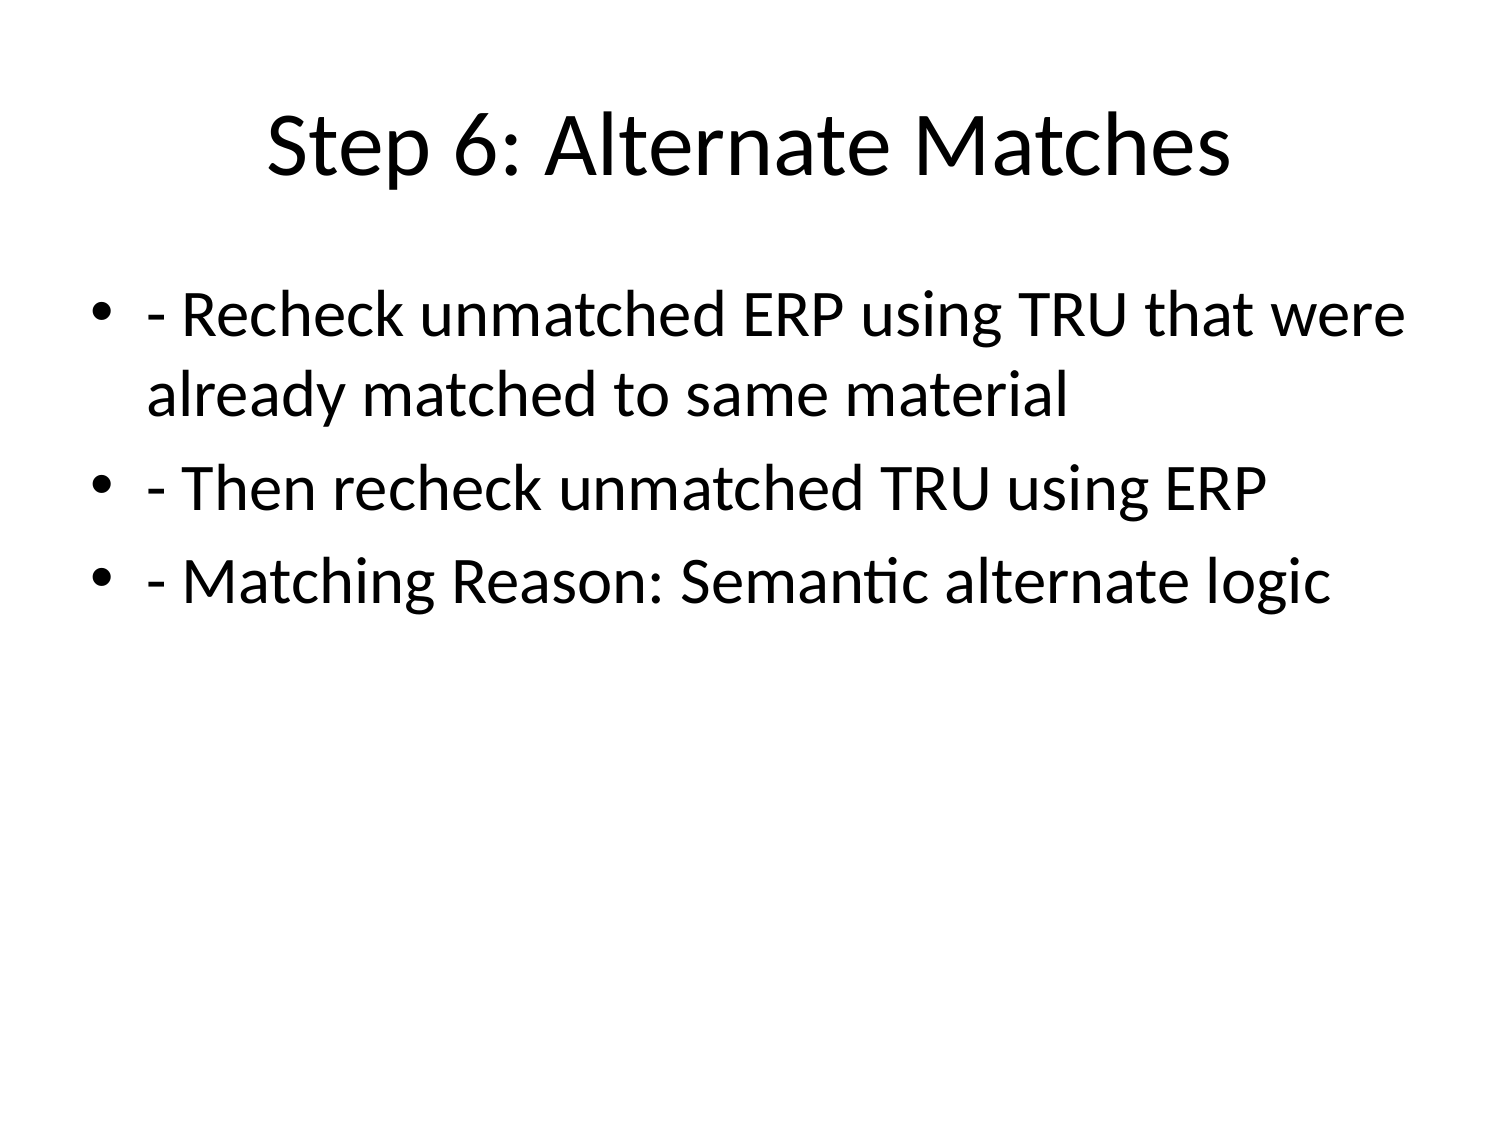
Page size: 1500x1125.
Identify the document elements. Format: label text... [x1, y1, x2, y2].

list - Recheck unmatched ERP using TRU that were already matched to same material - Then recheck unmatched TRU using ERP - Matching Reason: Semantic alternate logic [75, 262, 1425, 1005]
title Step 6: Alternate Matches [75, 45, 1425, 233]
